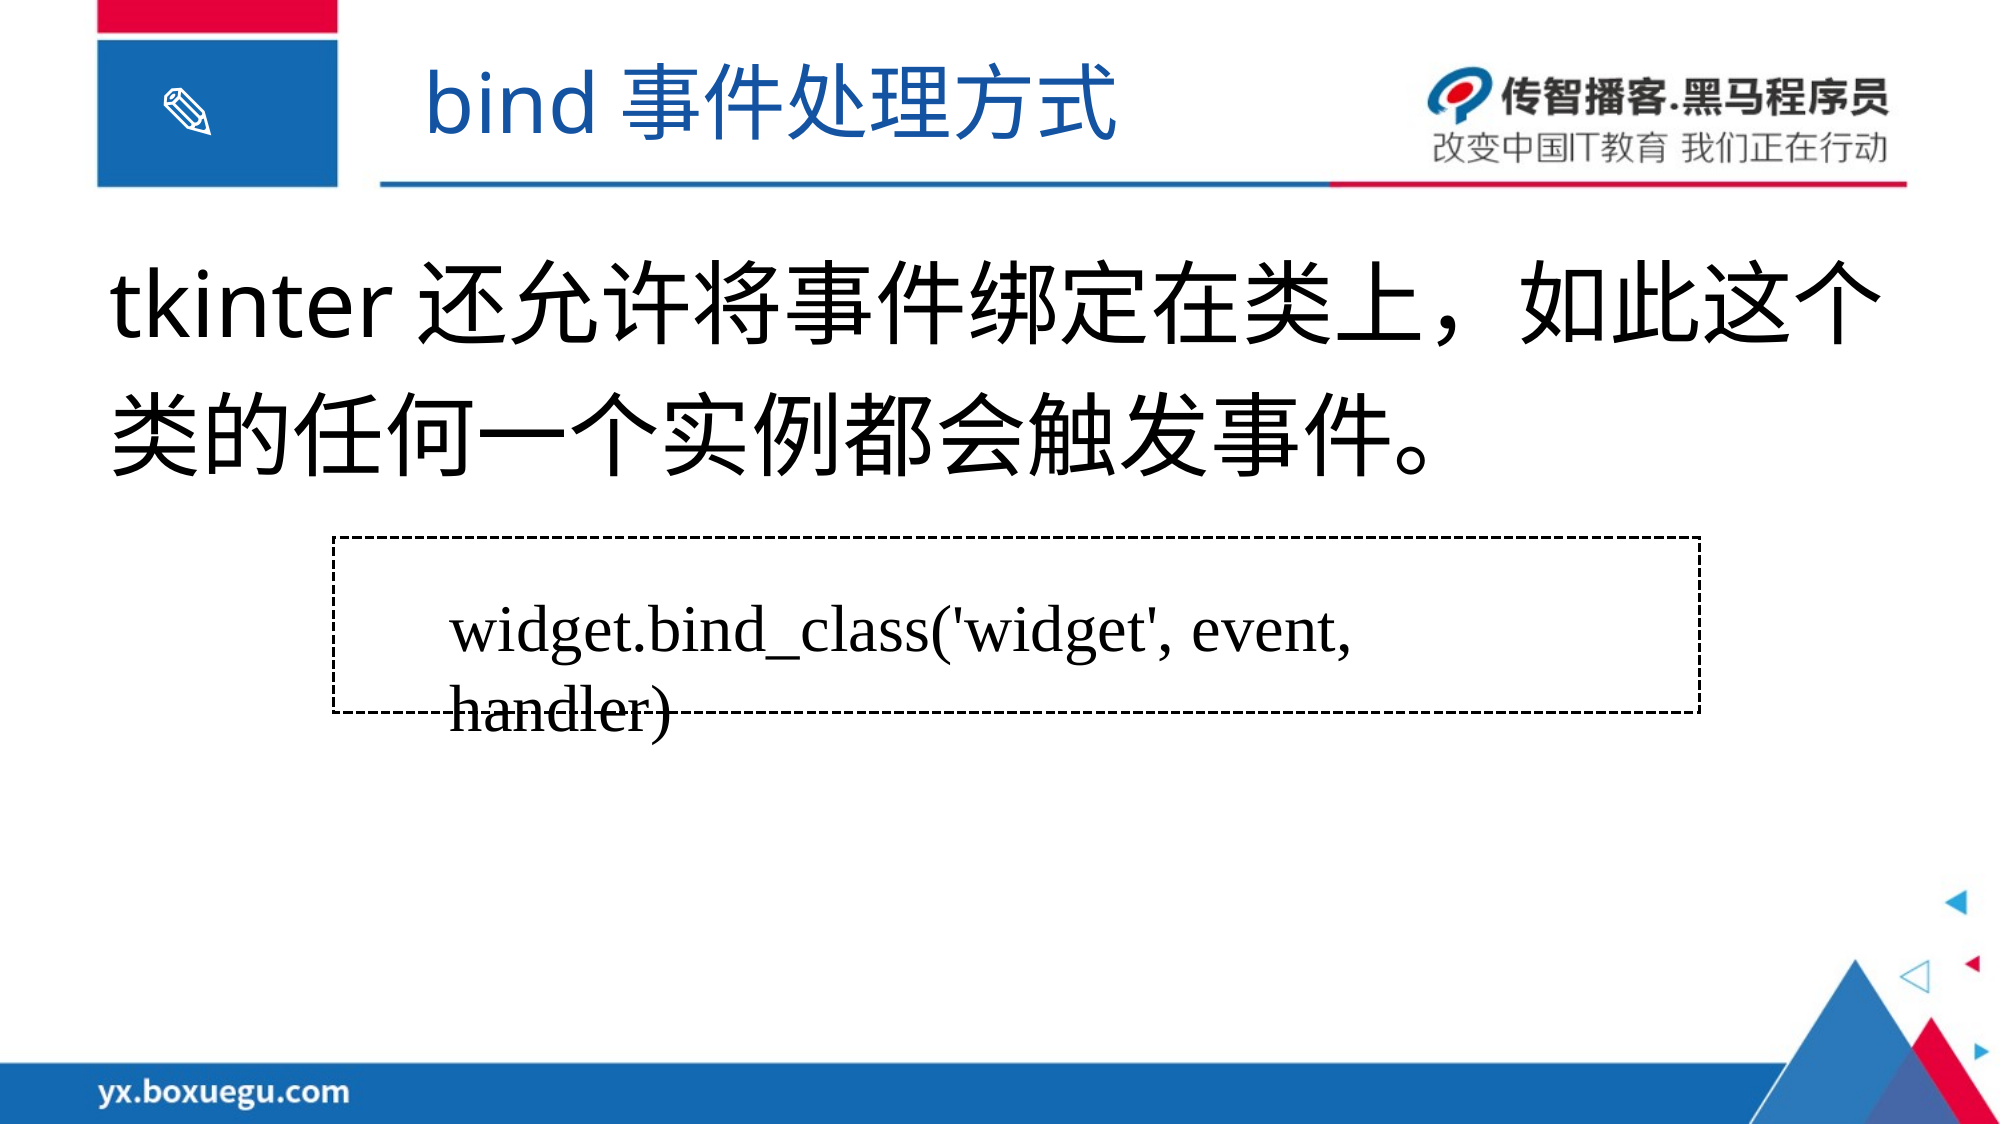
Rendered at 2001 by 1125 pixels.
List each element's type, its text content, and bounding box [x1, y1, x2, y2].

picture [0, 0, 2000, 1124]
text_box tkinter还允许将事件绑定在类上，如此这个类的任何一个实例都会触发事件。 [94, 216, 1938, 496]
text_box bind事件处理方式 [409, 43, 1414, 158]
text_box [333, 537, 1700, 713]
text_box widget.bind_class('widget', event, handler) [435, 577, 1598, 752]
